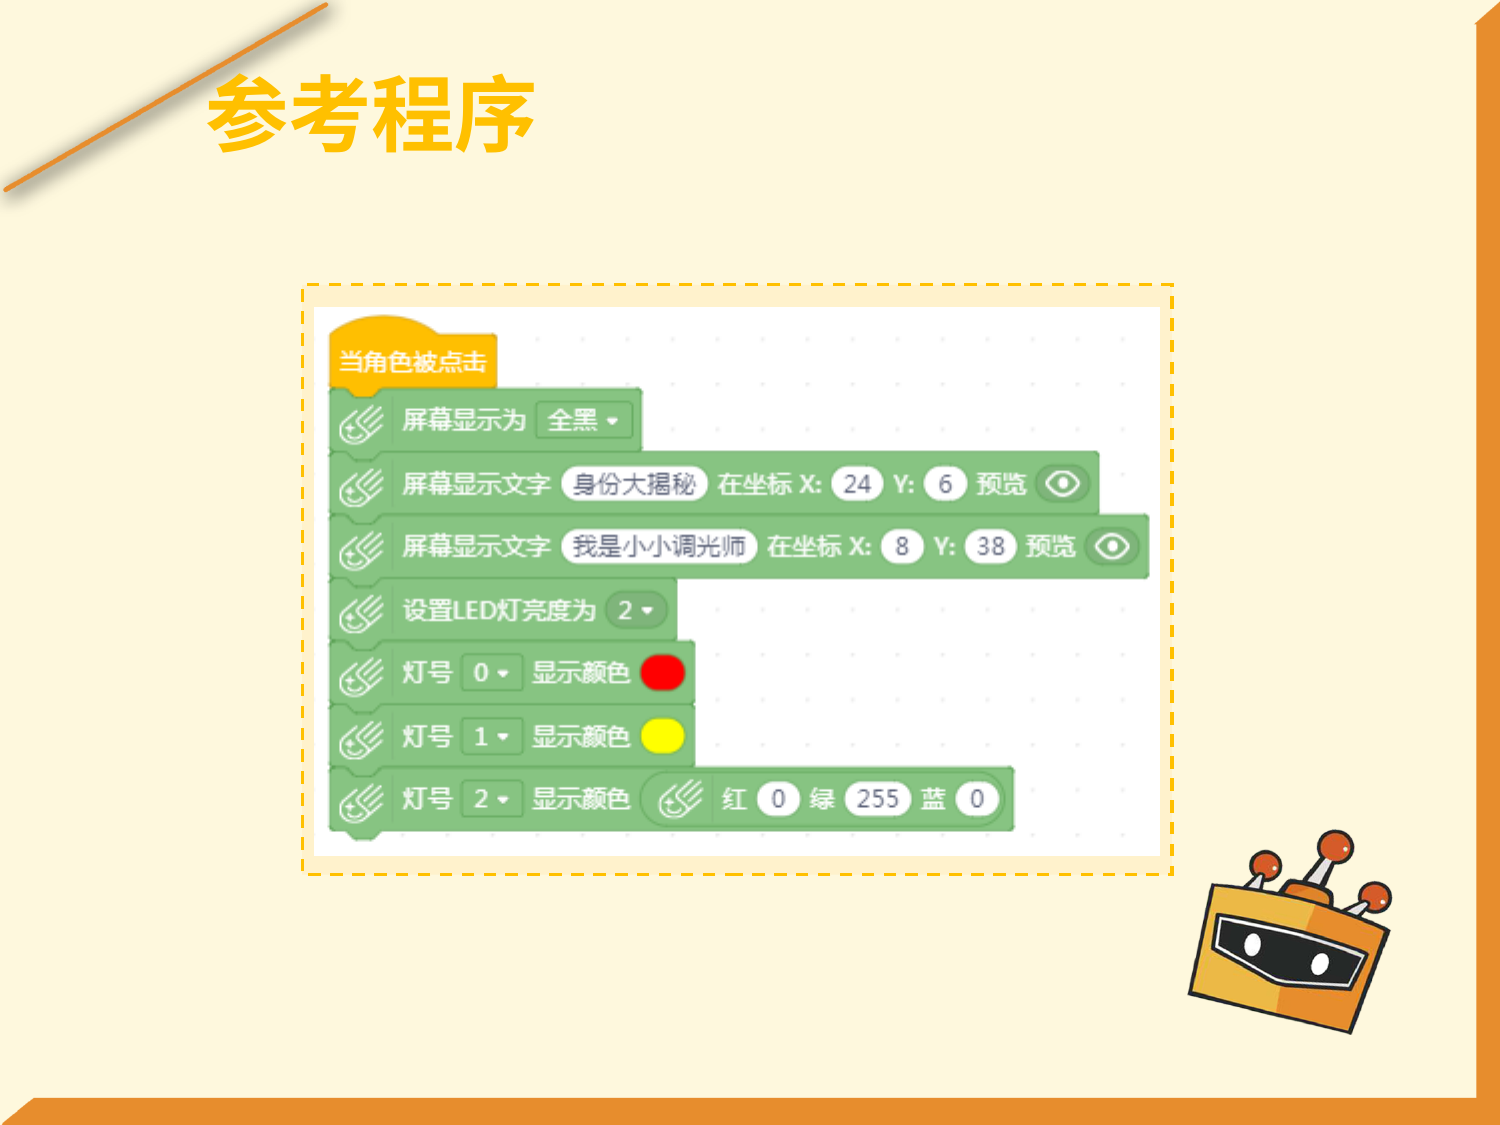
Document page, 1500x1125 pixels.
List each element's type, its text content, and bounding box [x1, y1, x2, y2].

picture [0, 0, 1500, 1125]
text_box [301, 284, 1173, 876]
text_box 参考程序 [190, 66, 887, 231]
